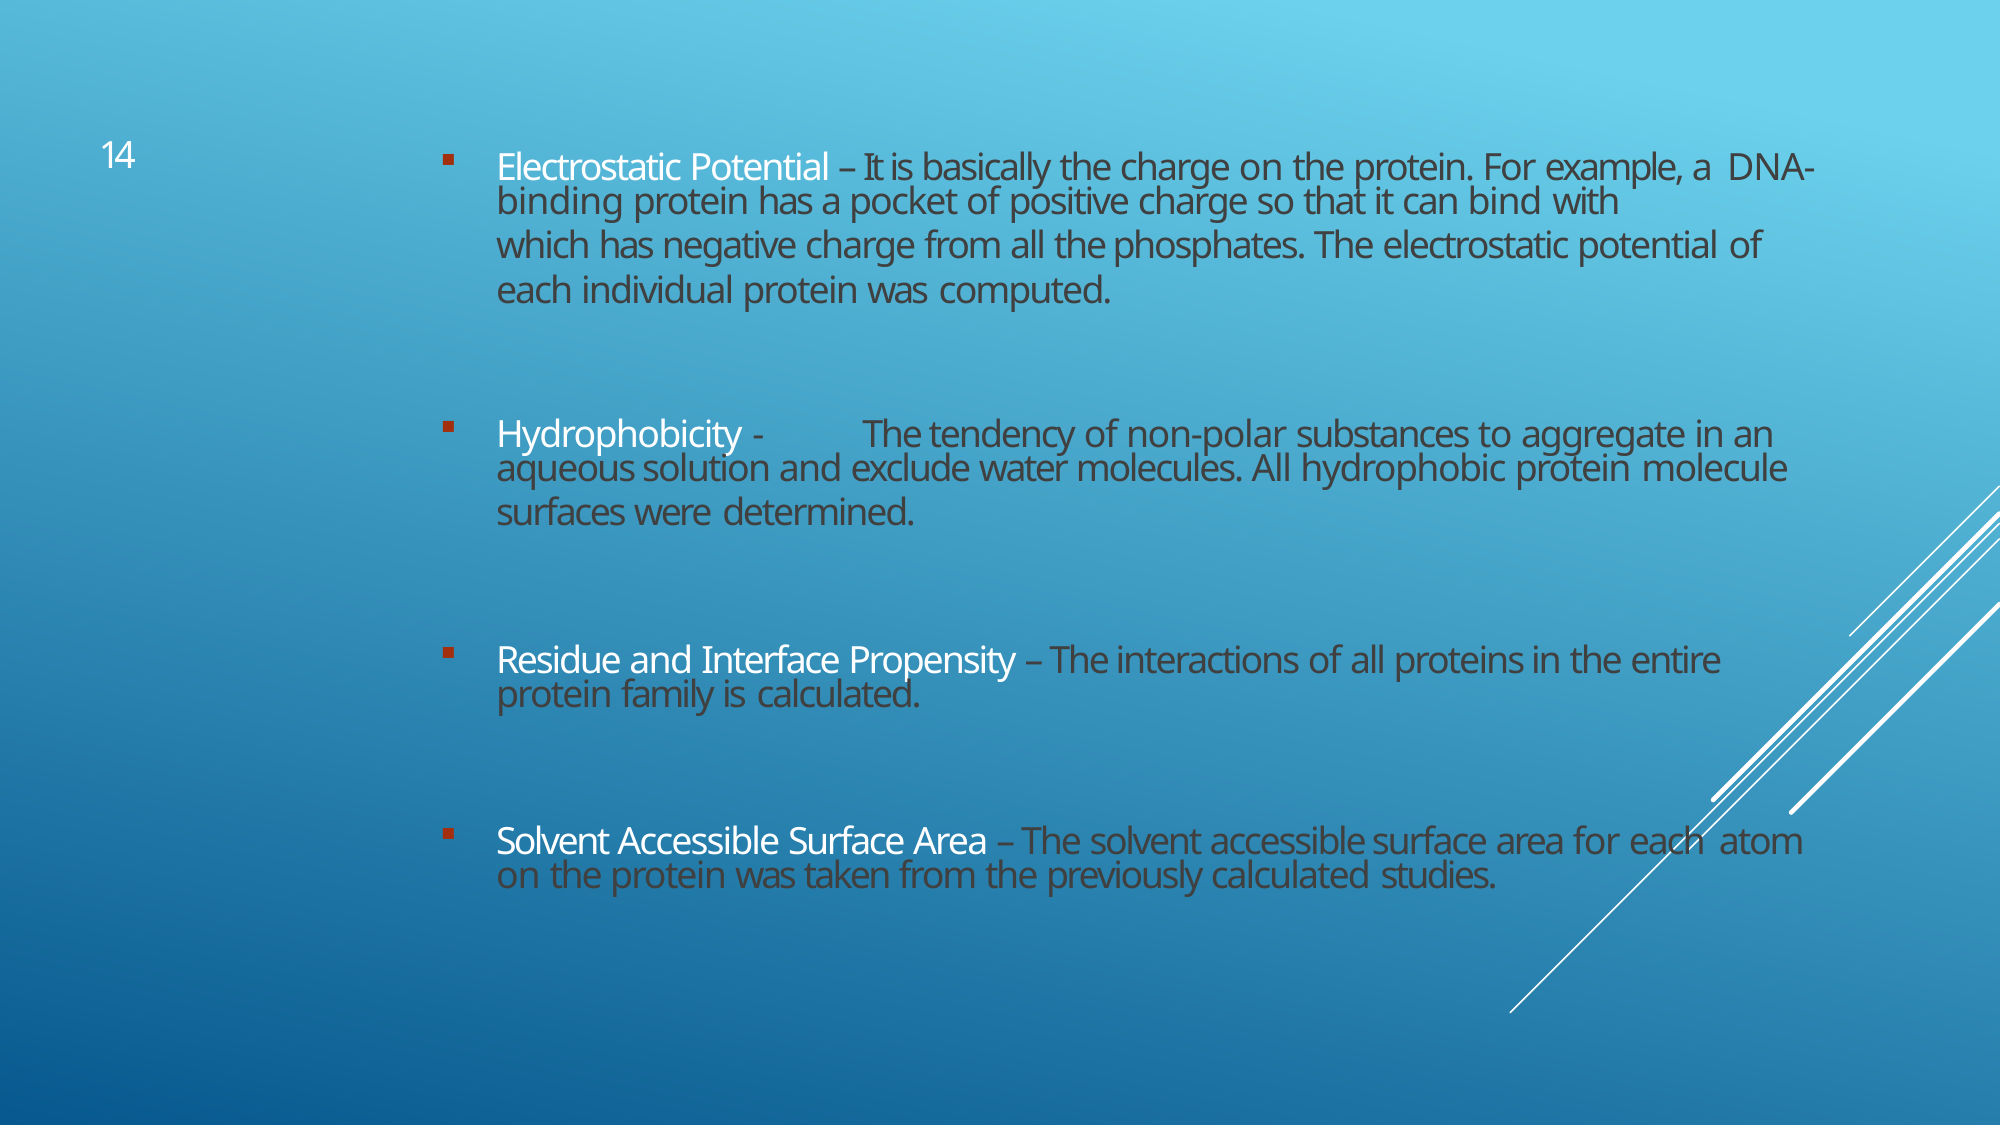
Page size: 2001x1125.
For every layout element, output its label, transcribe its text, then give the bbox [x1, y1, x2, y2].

text_box Electrostatic Potential – It is basically the charge on the protein. For example, a DNA-binding protein has a pocket of positive charge so that it can bind with which has negative charge from all the phosphates. The electrostatic potential of each individual protein was computed. [437, 140, 1854, 312]
text_box Hydrophobicity - The tendency of non-polar substances to aggregate in an aqueous solution and exclude water molecules. All hydrophobic protein molecule surfaces were determined. Residue and Interface Propensity – The interactions of all proteins in the entire protein family is calculated. Solvent Accessible Surface Area – The solvent accessible surface area for each atom on the protein was taken from the previously calculated studies. [437, 407, 1870, 895]
text_box 14 [96, 129, 138, 177]
